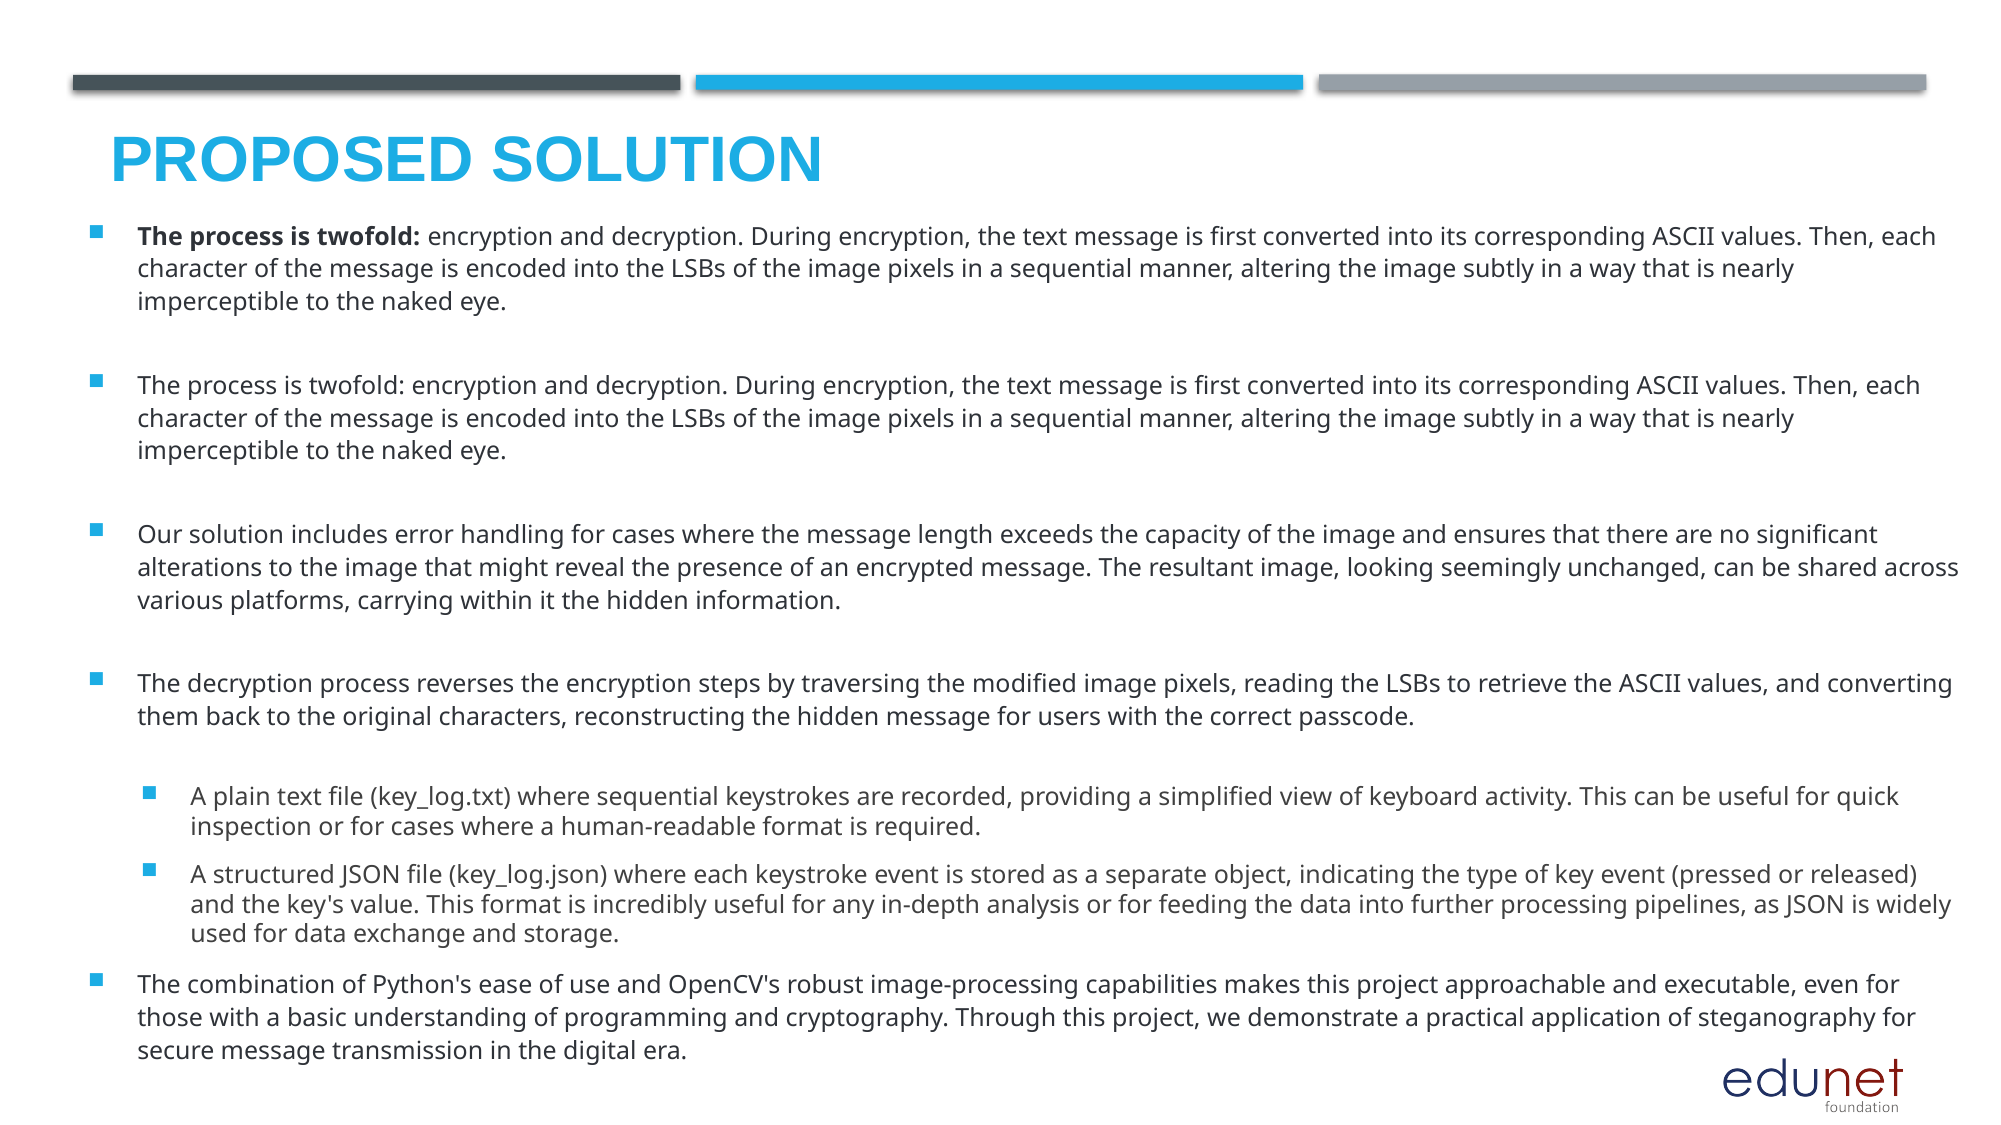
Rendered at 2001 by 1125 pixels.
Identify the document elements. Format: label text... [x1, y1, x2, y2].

picture [1719, 1091, 1905, 1116]
text_box The process is twofold: encryption and decryption. During encryption, the text message is first converted into its corresponding ASCII values. Then, each character of the message is encoded into the LSBs of the image pixels in a sequential manner, altering the image subtly in a way that is nearly imperceptible to the naked eye. The process is twofold: encryption and decryption. During encryption, the text message is first converted into its corresponding ASCII values. Then, each character of the message is encoded into the LSBs of the image pixels in a sequential manner, altering the image subtly in a way that is nearly imperceptible to the naked eye. Our solution includes error handling for cases where the message length exceeds the capacity of the image and ensures that there are no significant alterations to the image that might reveal the presence of an encrypted message. The resultant image, looking seemingly unchanged, can be shared across various platforms, carrying within it the hidden information. The decryption process reverses the encryption steps by traversing the modified image pixels, reading the LSBs to retrieve the ASCII values, and converting them back to the original characters, reconstructing the hidden message for users with the correct passcode. A plain text file (key_log.txt) where sequential keystrokes are recorded, providing a simplified view of keyboard activity. This can be useful for quick inspection or for cases where a human-readable format is required. A structured JSON file (key_log.json) where each keystroke event is stored as a separate object, indicating the type of key event (pressed or released) and the key's value. This format is incredibly useful for any in-depth analysis or for feeding the data into further processing pipelines, as JSON is widely used for data exchange and storage. The combination of Python's ease of use and OpenCV's robust image-processing capabilities makes this project approachable and executable, even for those with a basic understanding of programming and cryptography. Through this project, we demonstrate a practical application of steganography for secure message transmission in the digital era. [72, 178, 1978, 1091]
text_box Proposed Solution [95, 115, 1905, 178]
